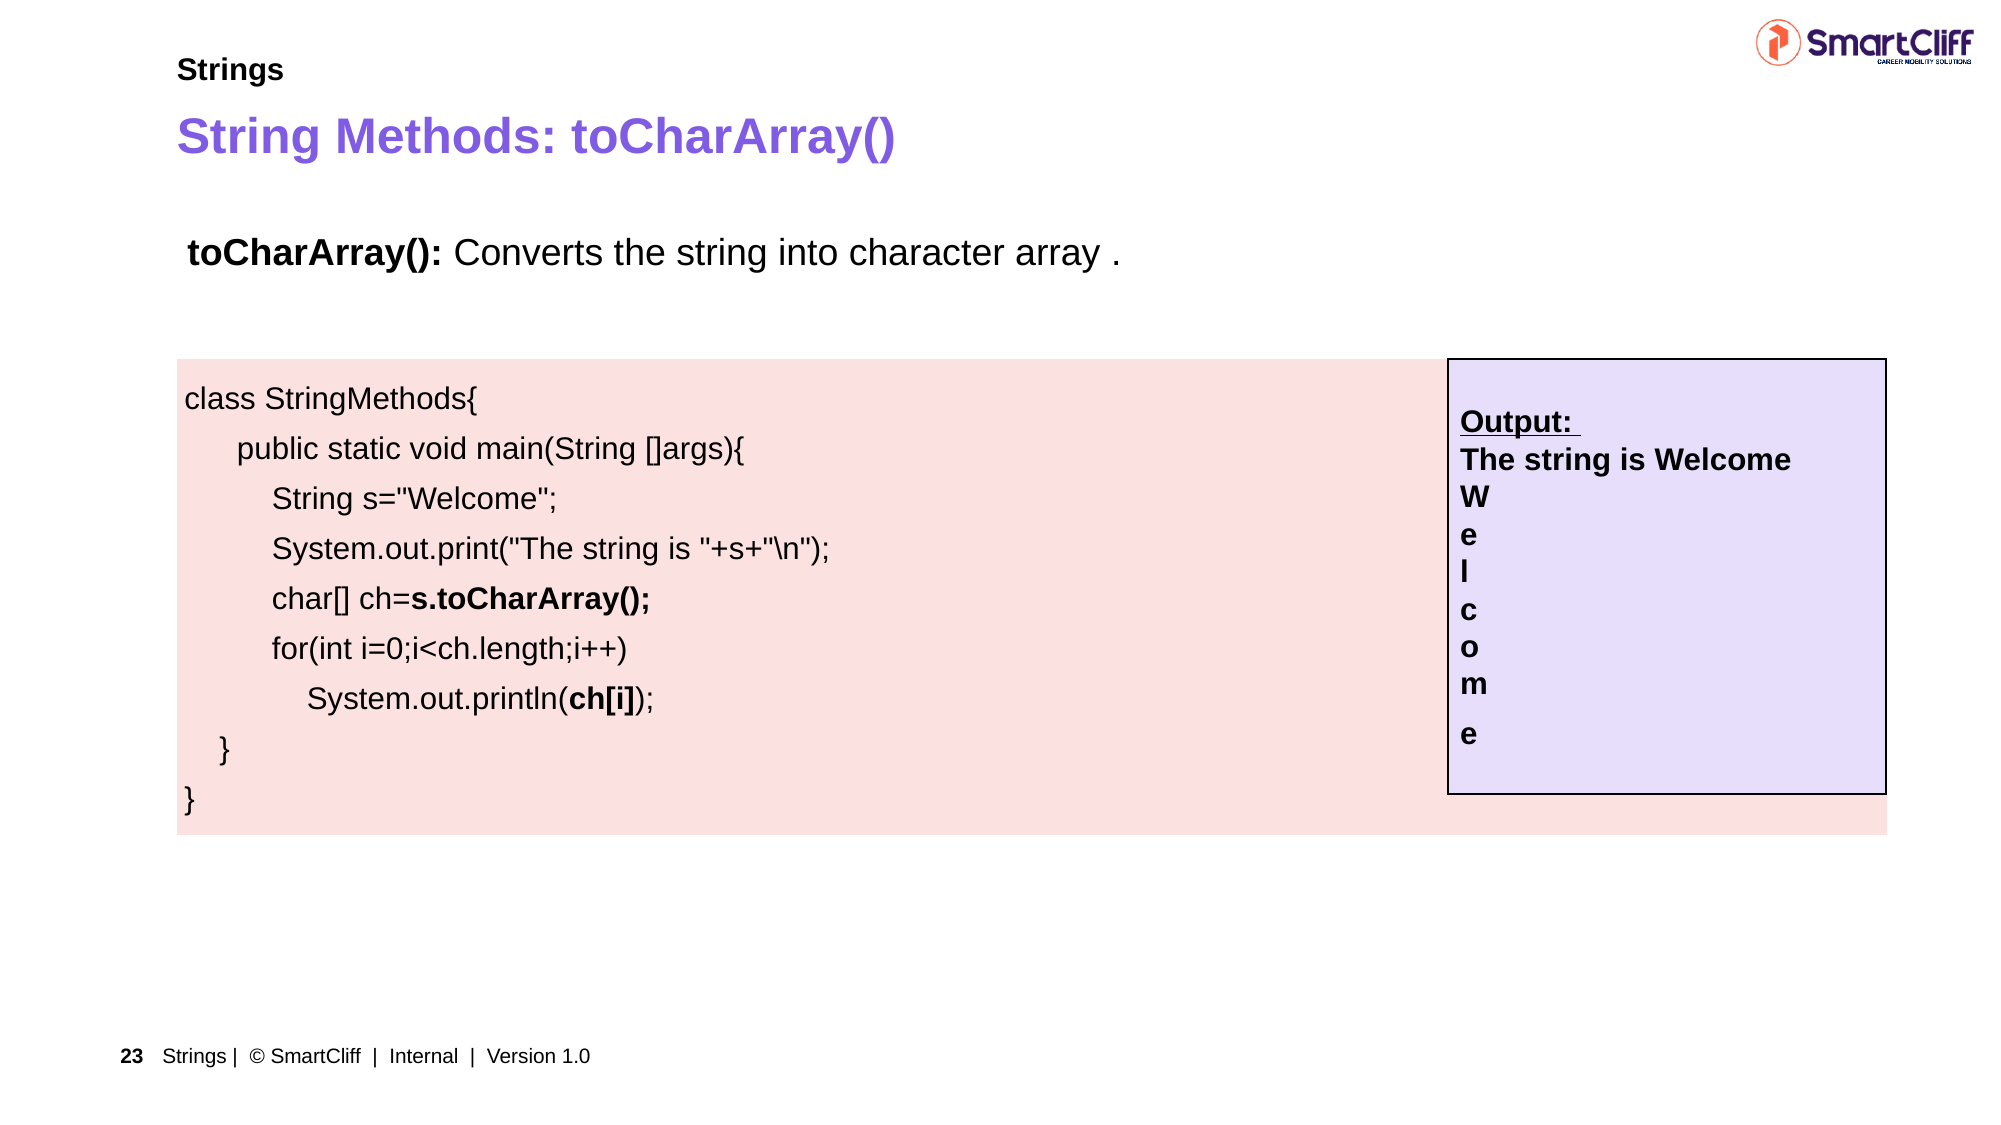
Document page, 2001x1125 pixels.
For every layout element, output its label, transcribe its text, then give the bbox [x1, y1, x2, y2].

picture [1750, 13, 1980, 73]
table_header class StringMethods{ public static void main(String []args){ String s="Welcome"; System.out.print("The string is "+s+"\n"); char[] ch=s.toCharArray(); for(int i=0;i<ch.length;i++) System.out.println(ch[i]); } } [177, 359, 1887, 835]
text_box String Methods: toCharArray() [162, 95, 1954, 159]
slide_number 23 [63, 1032, 162, 1079]
list Strings [176, 48, 1969, 110]
footer Strings | © SmartCliff | Internal | Version 1.0 [162, 1032, 1567, 1079]
text_box Output: The string is Welcome W e l c o m e [1447, 358, 1887, 795]
list toCharArray(): Converts the string into character array . [176, 205, 1888, 1032]
